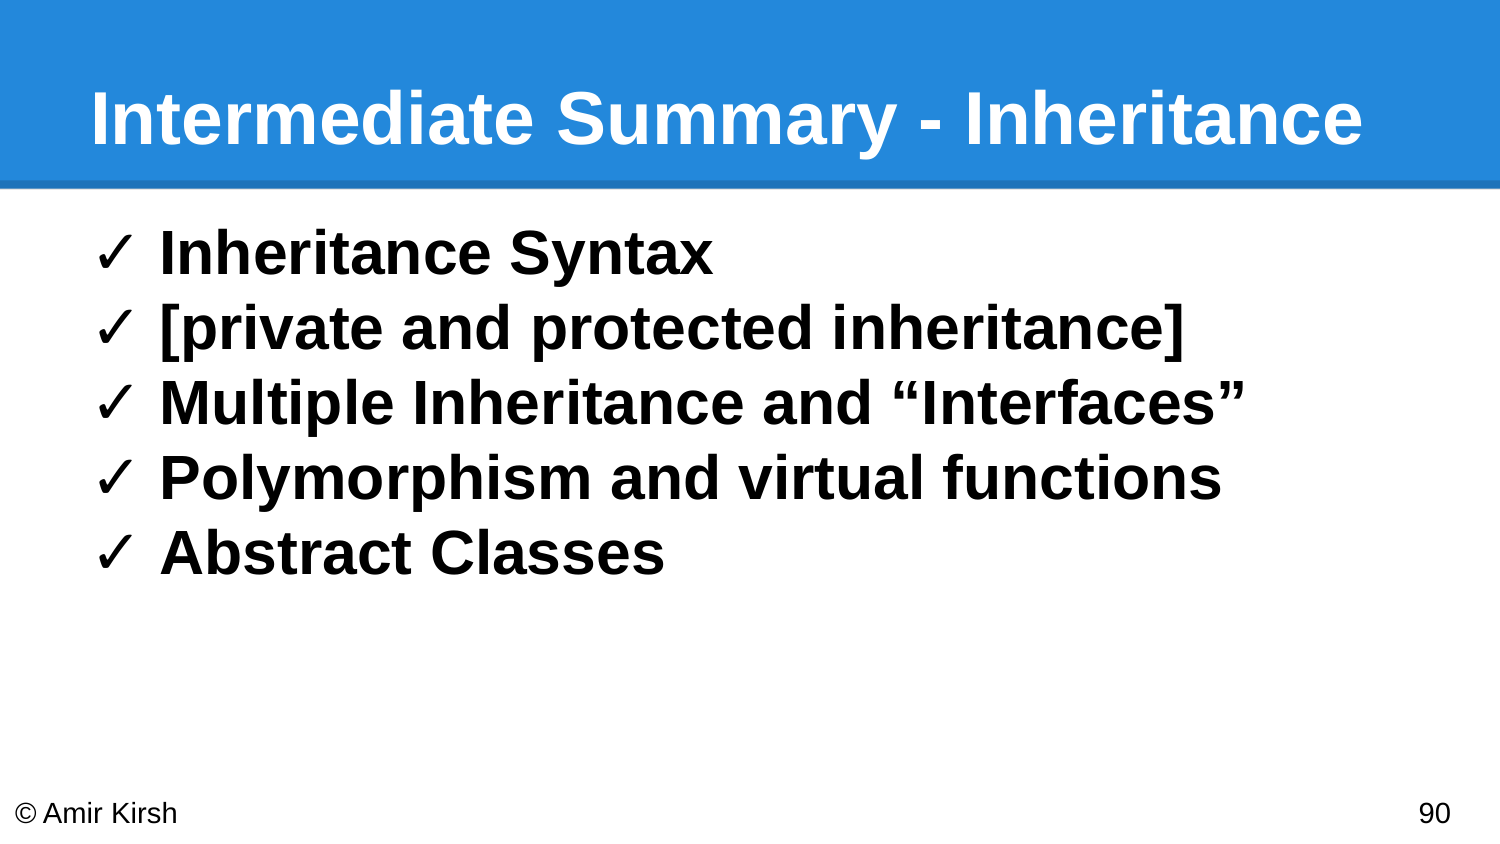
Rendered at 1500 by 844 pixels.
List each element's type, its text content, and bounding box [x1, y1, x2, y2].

title Intermediate Summary - Inheritance [75, 33, 1425, 175]
list ✓ Inheritance Syntax ✓ [private and protected inheritance] ✓ Multiple Inheritance and “Interfaces” ✓ Polymorphism and virtual functions ✓ Abstract Classes [75, 196, 1425, 780]
slide_number ‹#› [1403, 779, 1494, 844]
slide_number © Amir Kirsh [0, 779, 308, 844]
